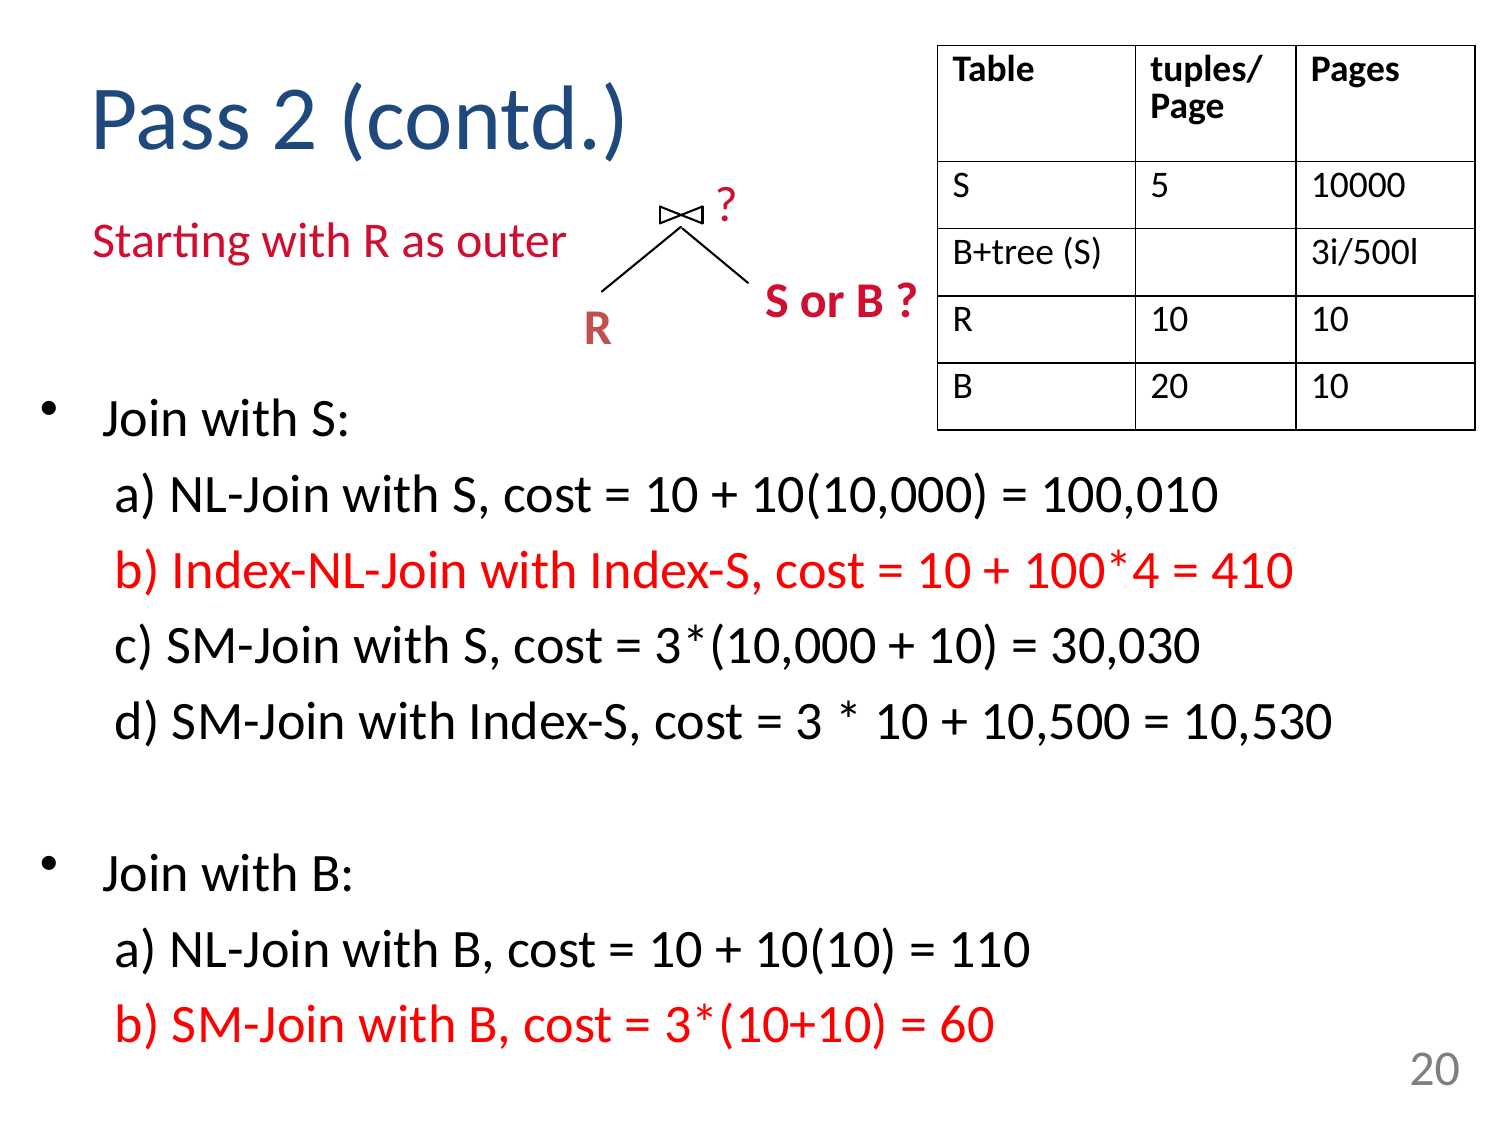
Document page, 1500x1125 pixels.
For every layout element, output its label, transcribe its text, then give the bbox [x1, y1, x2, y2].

text_box Starting with R as outer [77, 199, 583, 275]
table_cell 5 [1136, 162, 1295, 228]
text_box S or B ? [750, 260, 934, 336]
table_cell R [938, 297, 1135, 362]
table_cell 10 [1297, 297, 1474, 362]
table_header Pages [1297, 46, 1474, 161]
table_cell 10000 [1297, 162, 1474, 228]
table_cell 20 [1136, 364, 1295, 429]
table_header tuples/ Page [1136, 46, 1295, 161]
slide_number 20 [1074, 1024, 1476, 1103]
table_cell B+tree (S) [938, 229, 1135, 295]
table_cell [1136, 229, 1295, 295]
table_cell 10 [1136, 297, 1295, 362]
table_cell 3i/500l [1297, 229, 1474, 295]
text_box R [569, 287, 628, 362]
table_cell B [938, 364, 1135, 429]
text_box ? [699, 164, 753, 239]
table_cell S [938, 162, 1135, 228]
title Pass 2 (contd.) [75, 45, 937, 175]
table_header Table [938, 46, 1135, 161]
table_cell 10 [1297, 364, 1474, 429]
list Join with S: a) NL-Join with S, cost = 10 + 10(10,000) = 100,010 b) Index-NL-Join with Index-S, cost = 10 + 100*4 = 410 c) SM-Join with S, cost = 3*(10,000 + 10) = 30,030 d) SM-Join with Index-S, cost = 3 * 10 + 10,500 = 10,530 Join with B: a) NL-Join with B, cost = 10 + 10(10) = 110 b) SM-Join with B, cost = 3*(10+10) = 60 [24, 375, 1475, 1025]
